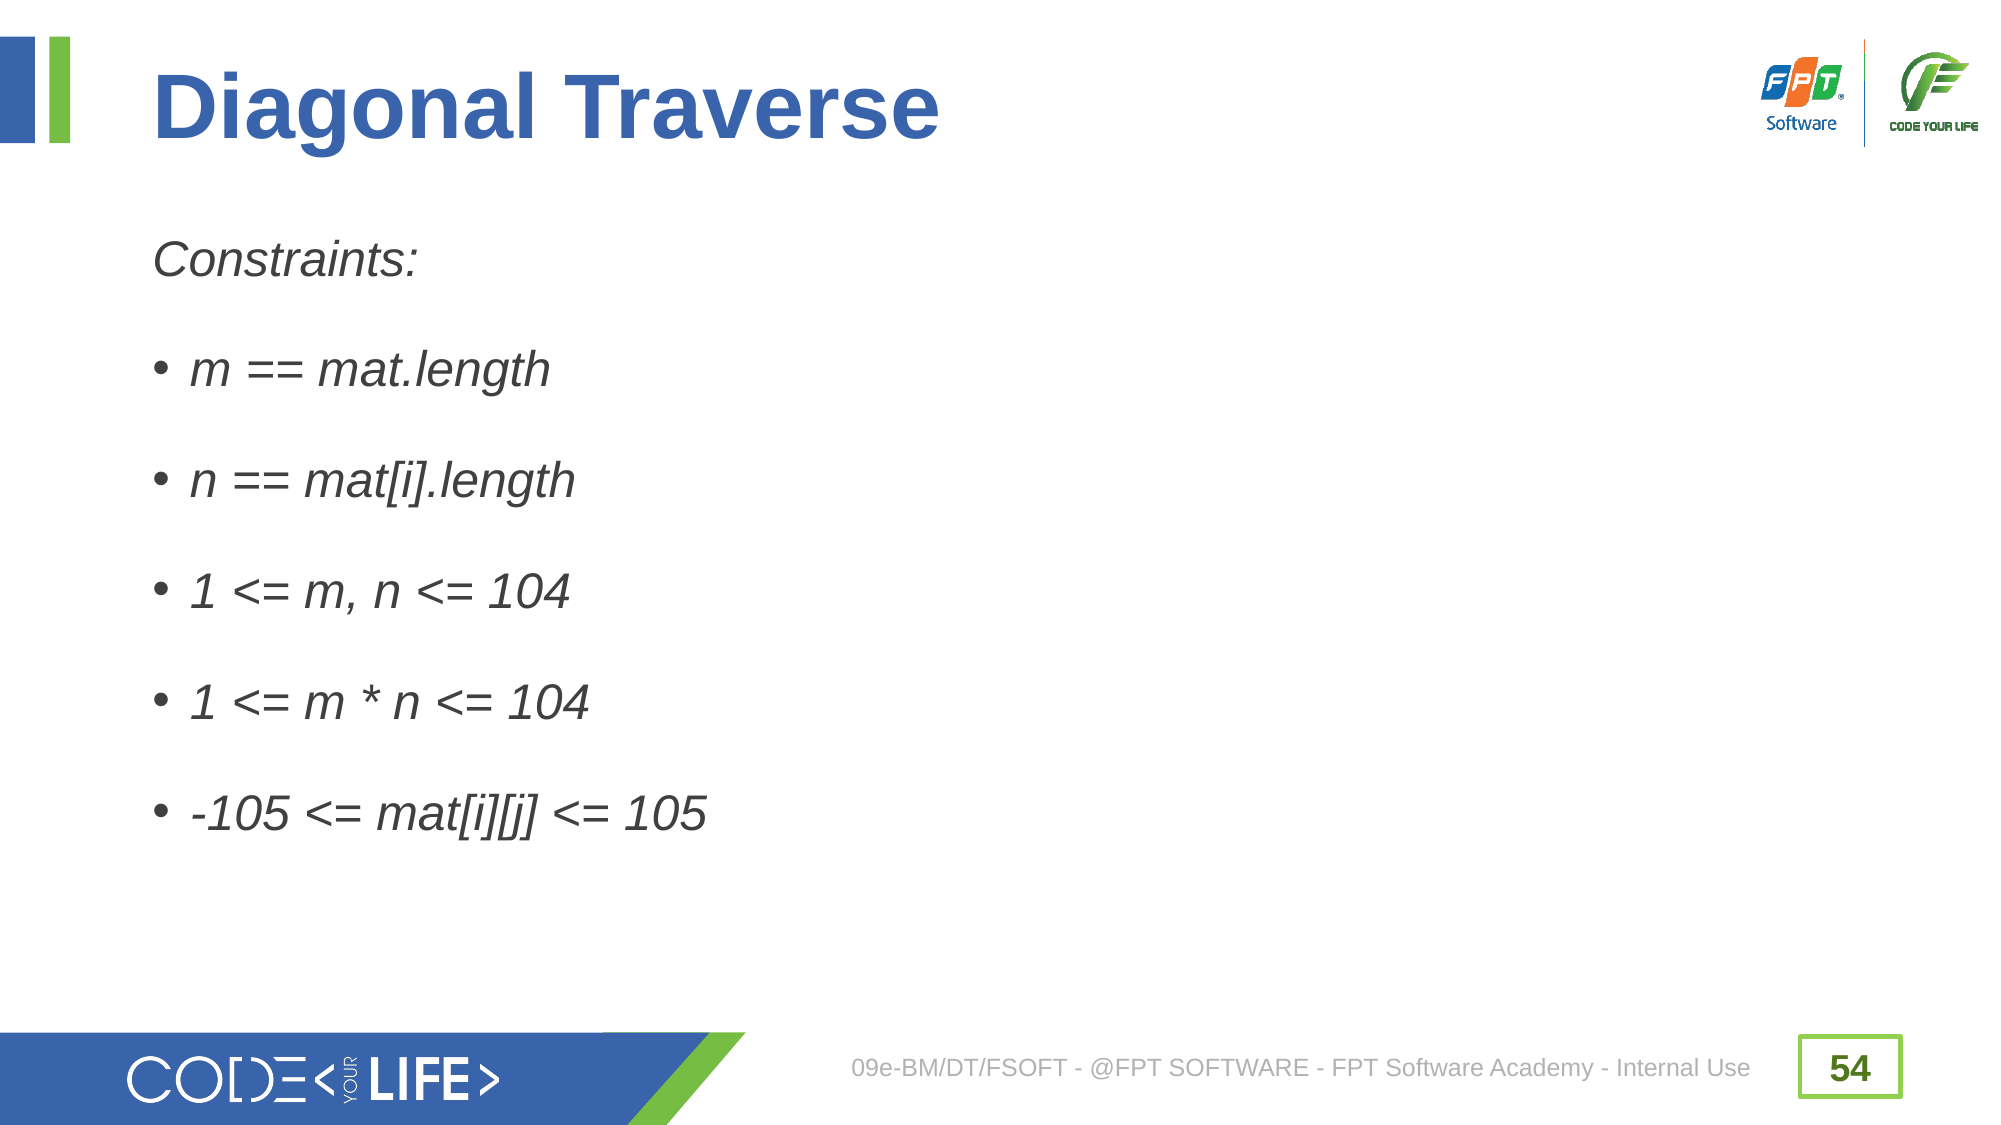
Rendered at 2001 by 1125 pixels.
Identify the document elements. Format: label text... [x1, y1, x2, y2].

picture [127, 1056, 499, 1104]
list Constraints: m == mat.length n == mat[i].length 1 <= m, n <= 104 1 <= m * n <= 104 -105 <= mat[i][j] <= 105 [137, 188, 1863, 1012]
slide_number 54 [1798, 1034, 1903, 1099]
footer 09e-BM/DT/FSOFT - @FPT SOFTWARE - FPT Software Academy - Internal Use [804, 1036, 1800, 1097]
title Diagonal Traverse [137, 29, 1863, 188]
picture [1741, 28, 1994, 158]
